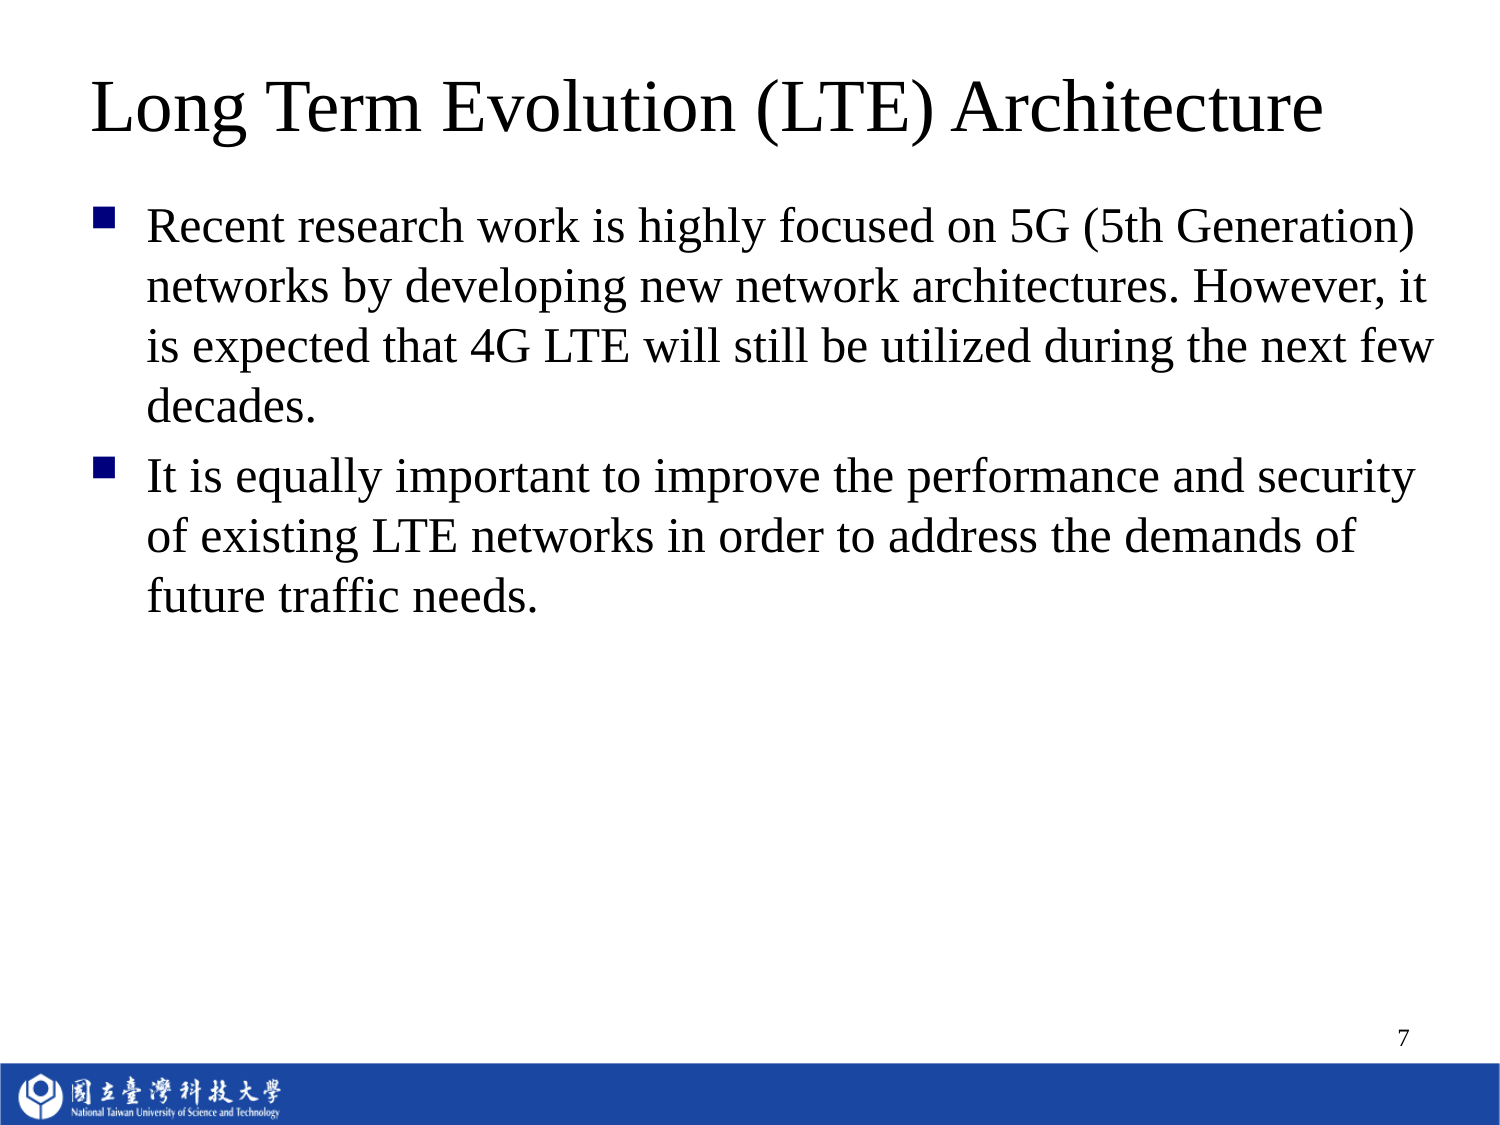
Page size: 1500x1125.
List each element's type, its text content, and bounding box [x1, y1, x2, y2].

slide_number 7 [1074, 1011, 1425, 1059]
picture [0, 1059, 1500, 1125]
list Recent research work is highly focused on 5G (5th Generation) networks by developing new network architectures. However, it is expected that 4G LTE will still be utilized during the next few decades. It is equally important to improve the performance and security of existing LTE networks in order to address the demands of future traffic needs. [75, 184, 1471, 1000]
title Long Term Evolution (LTE) Architecture [75, 42, 1425, 161]
